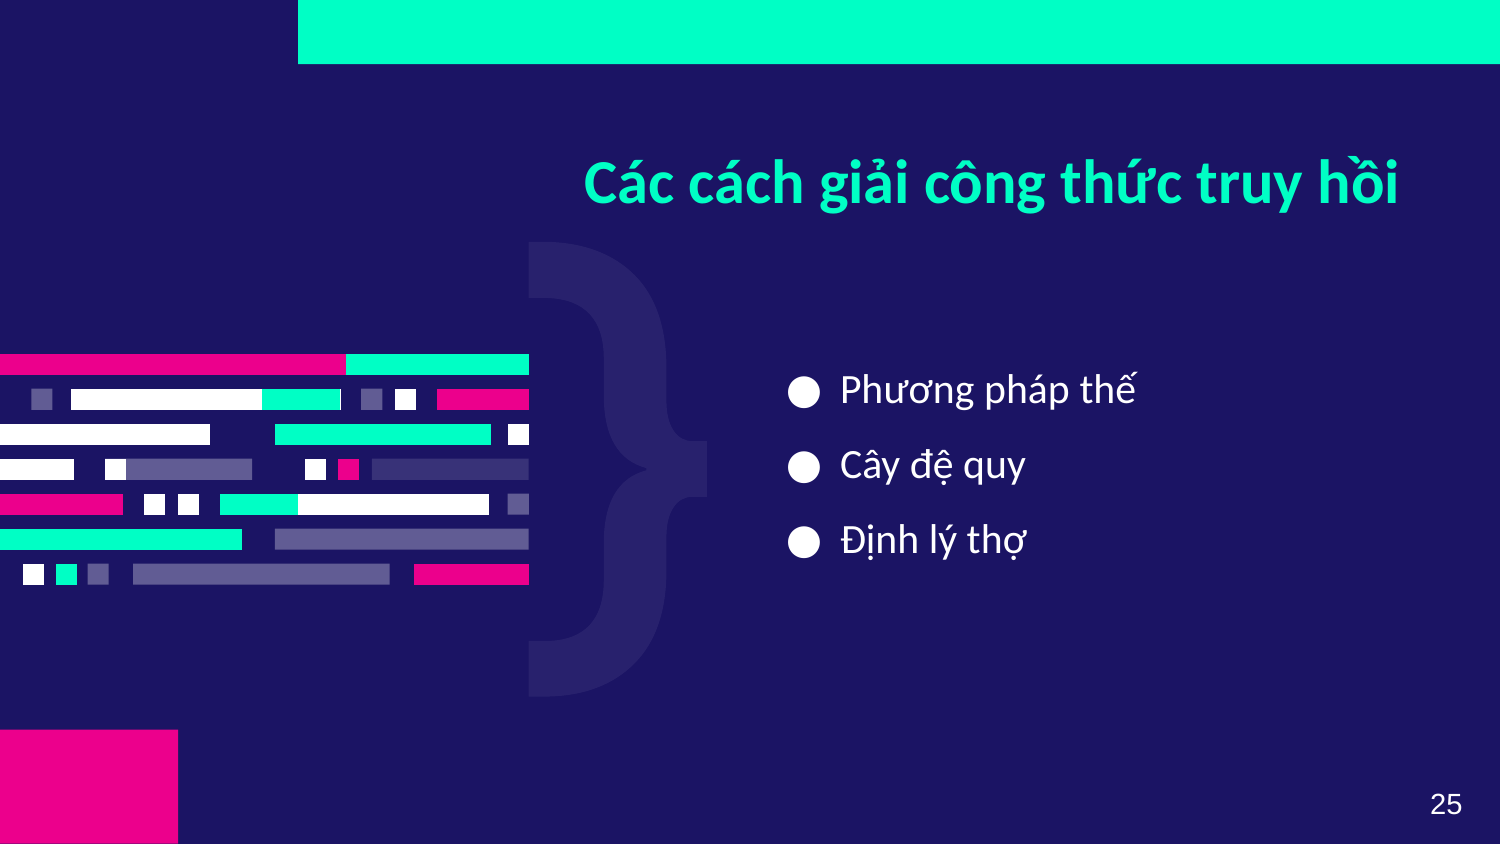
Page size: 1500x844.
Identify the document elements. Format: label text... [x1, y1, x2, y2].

list Phương pháp thế Cây đệ quy Định lý thợ [750, 322, 1396, 672]
text_box 25 [1415, 778, 1500, 828]
title Các cách giải công thức truy hồi [526, 126, 1416, 237]
